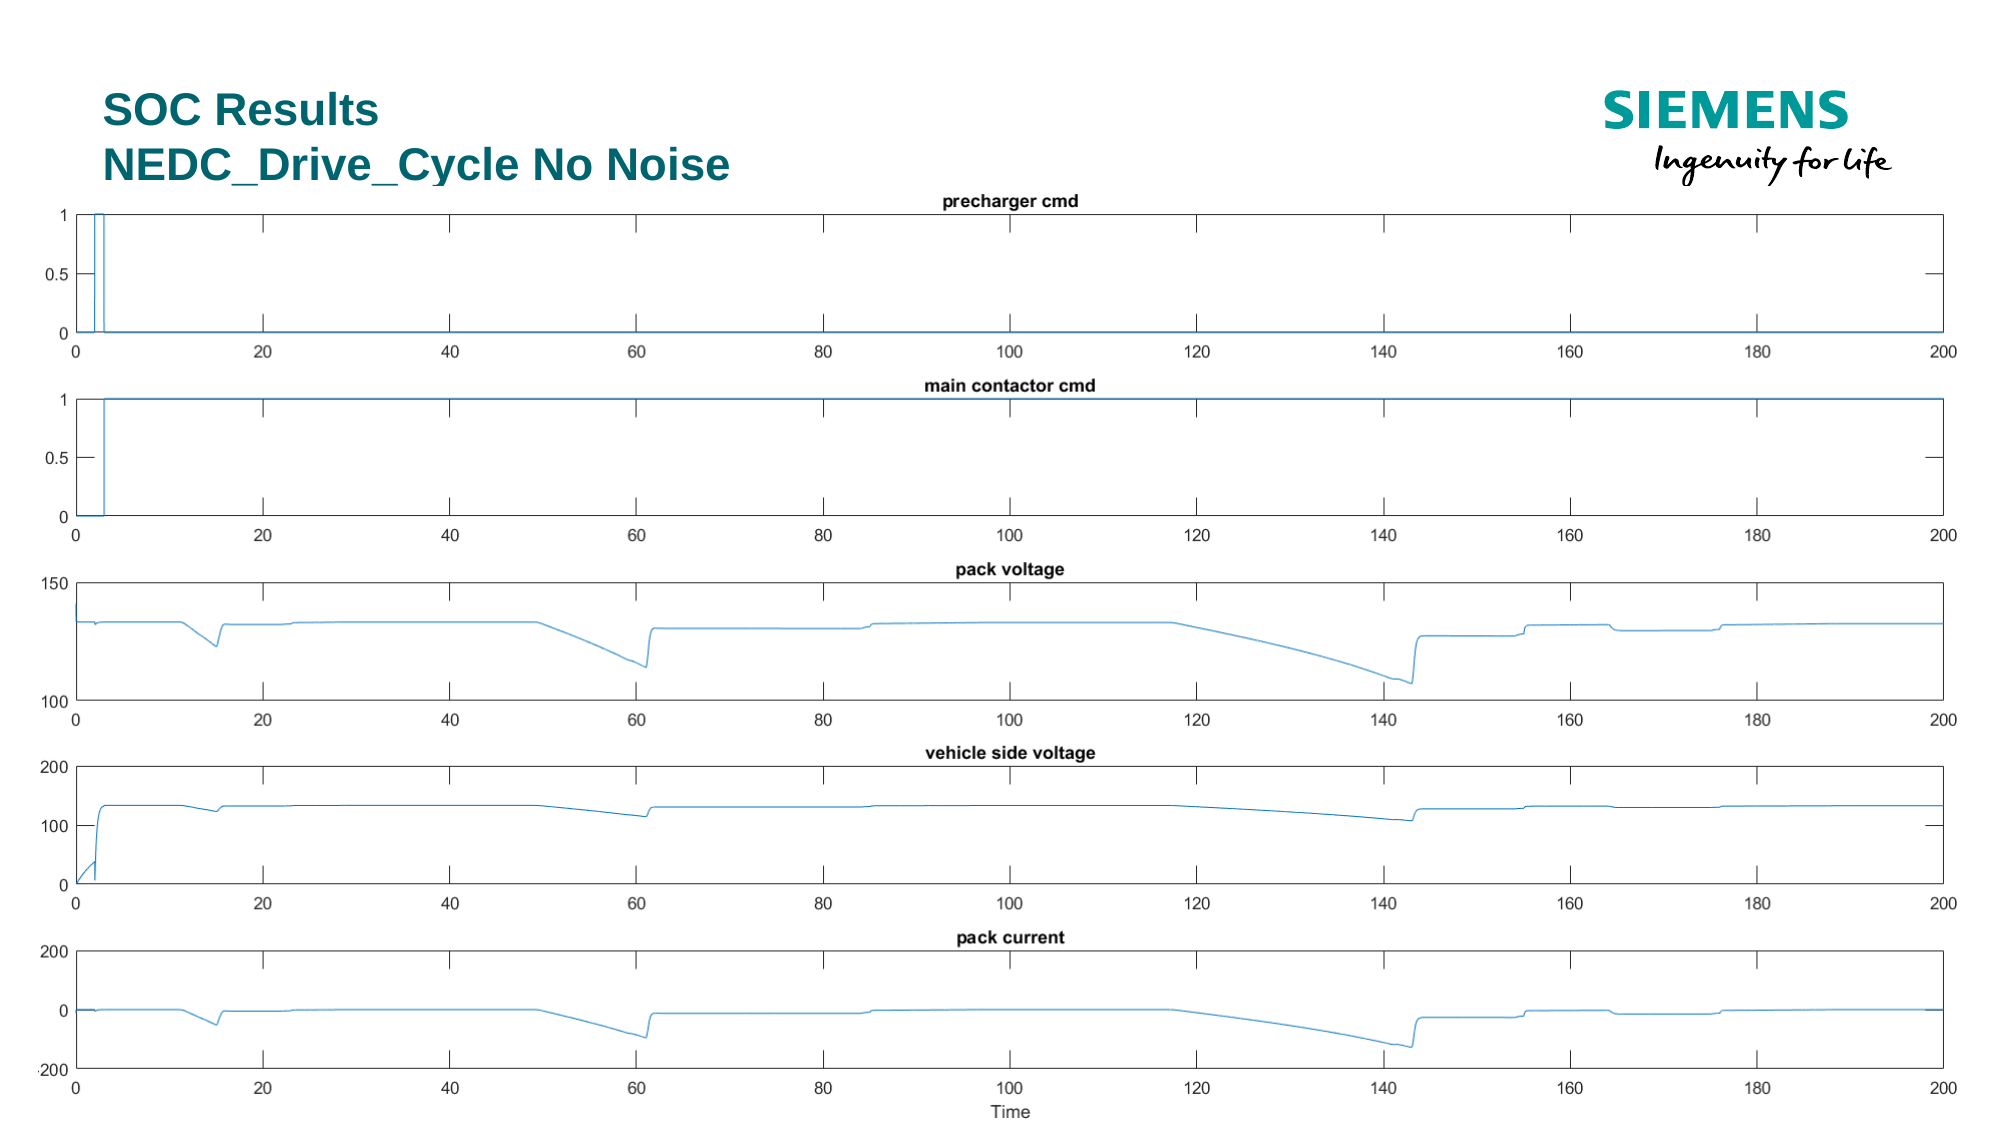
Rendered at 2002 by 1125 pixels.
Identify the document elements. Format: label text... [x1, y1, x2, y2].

title SOC Results NEDC_Drive_Cycle No Noise [0, 0, 2001, 237]
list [37, 186, 1963, 1125]
